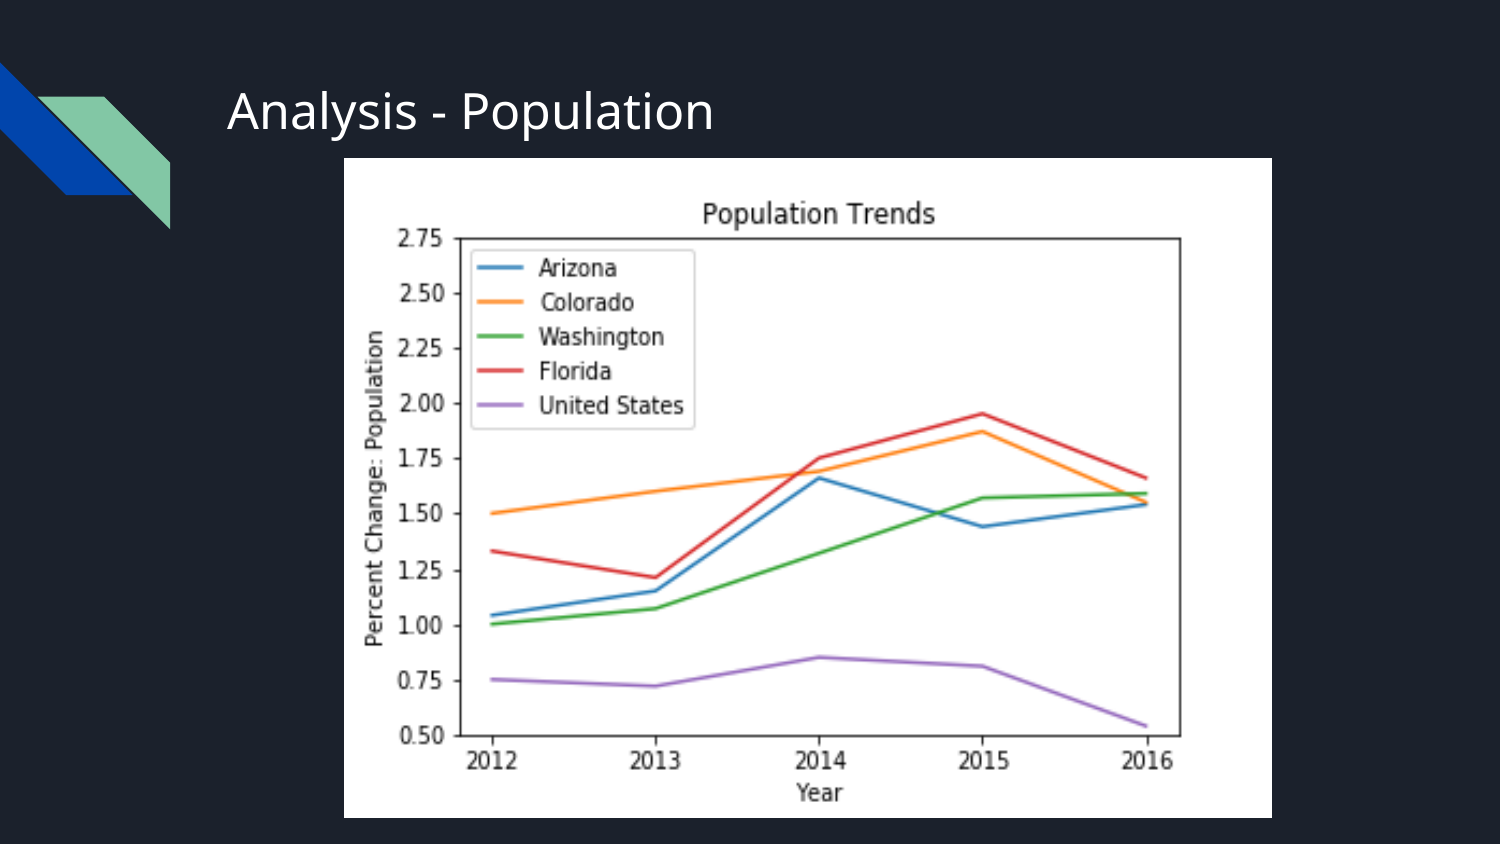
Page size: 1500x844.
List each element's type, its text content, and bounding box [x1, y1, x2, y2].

picture [344, 158, 1273, 818]
title Analysis - Population [212, 64, 1368, 215]
